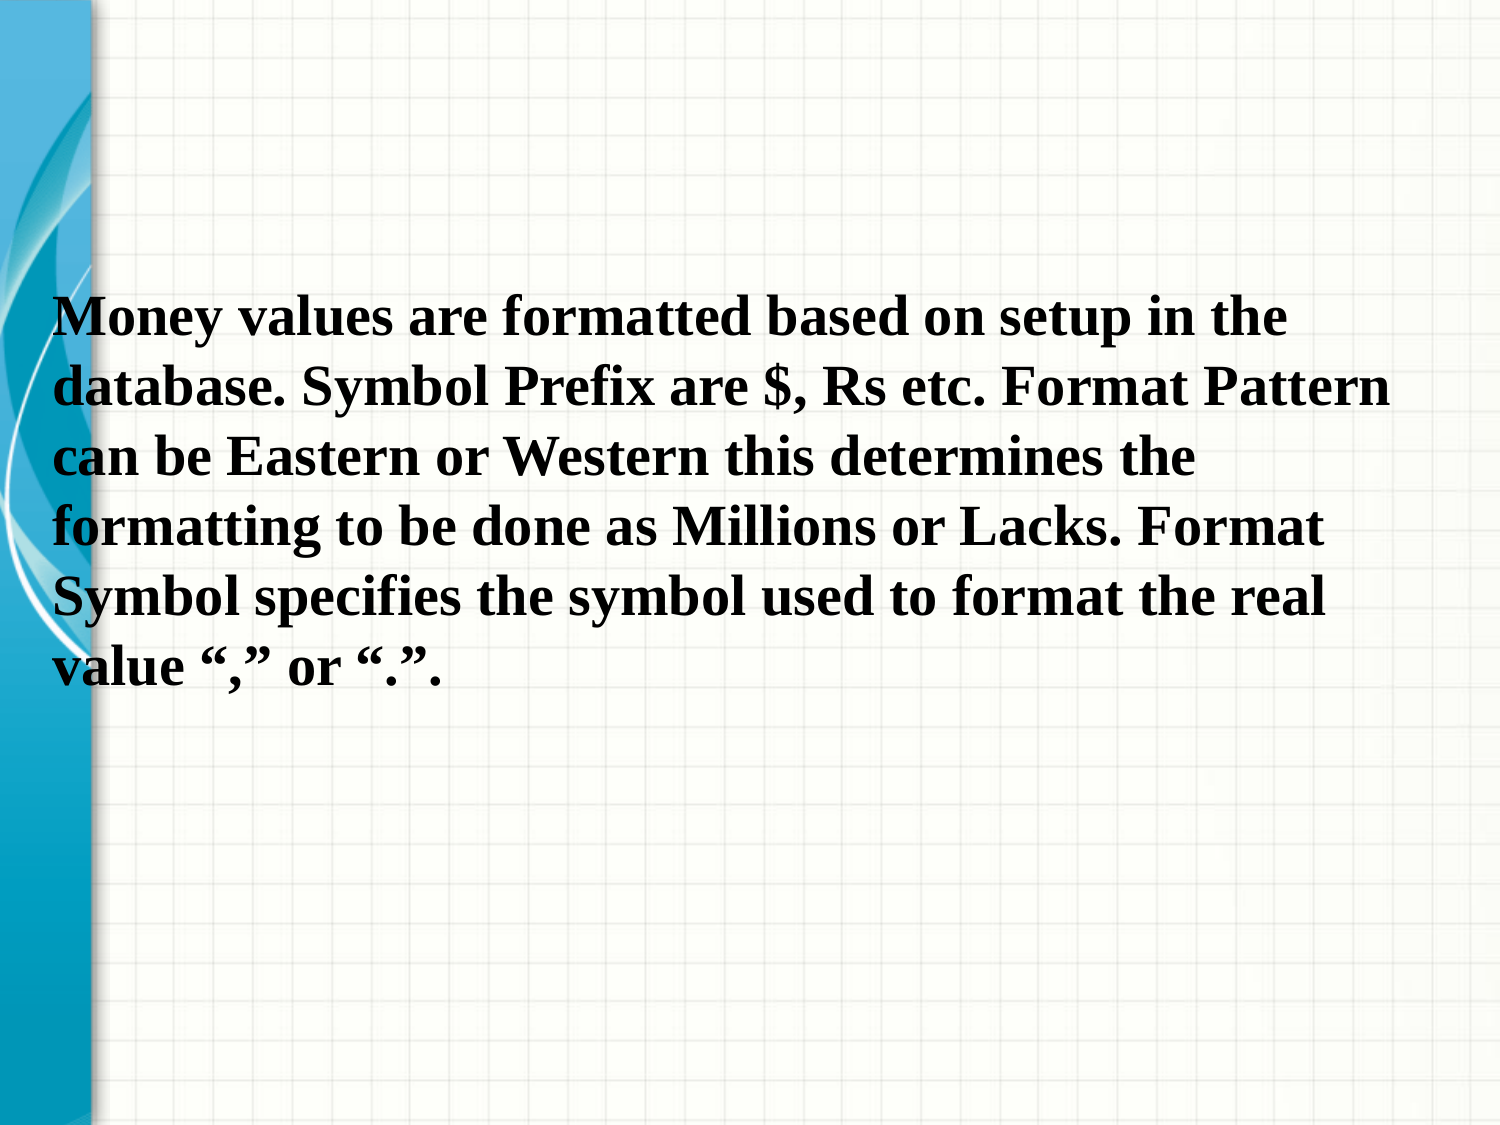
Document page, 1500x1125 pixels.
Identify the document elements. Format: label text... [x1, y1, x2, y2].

picture [0, 0, 1500, 1125]
title Money values are formatted based on setup in the database. Symbol Prefix are $, Rs etc. Format Pattern can be Eastern or Western this determines the formatting to be done as Millions or Lacks. Format Symbol specifies the symbol used to format the real value “,” or “.”. [37, 187, 1463, 788]
